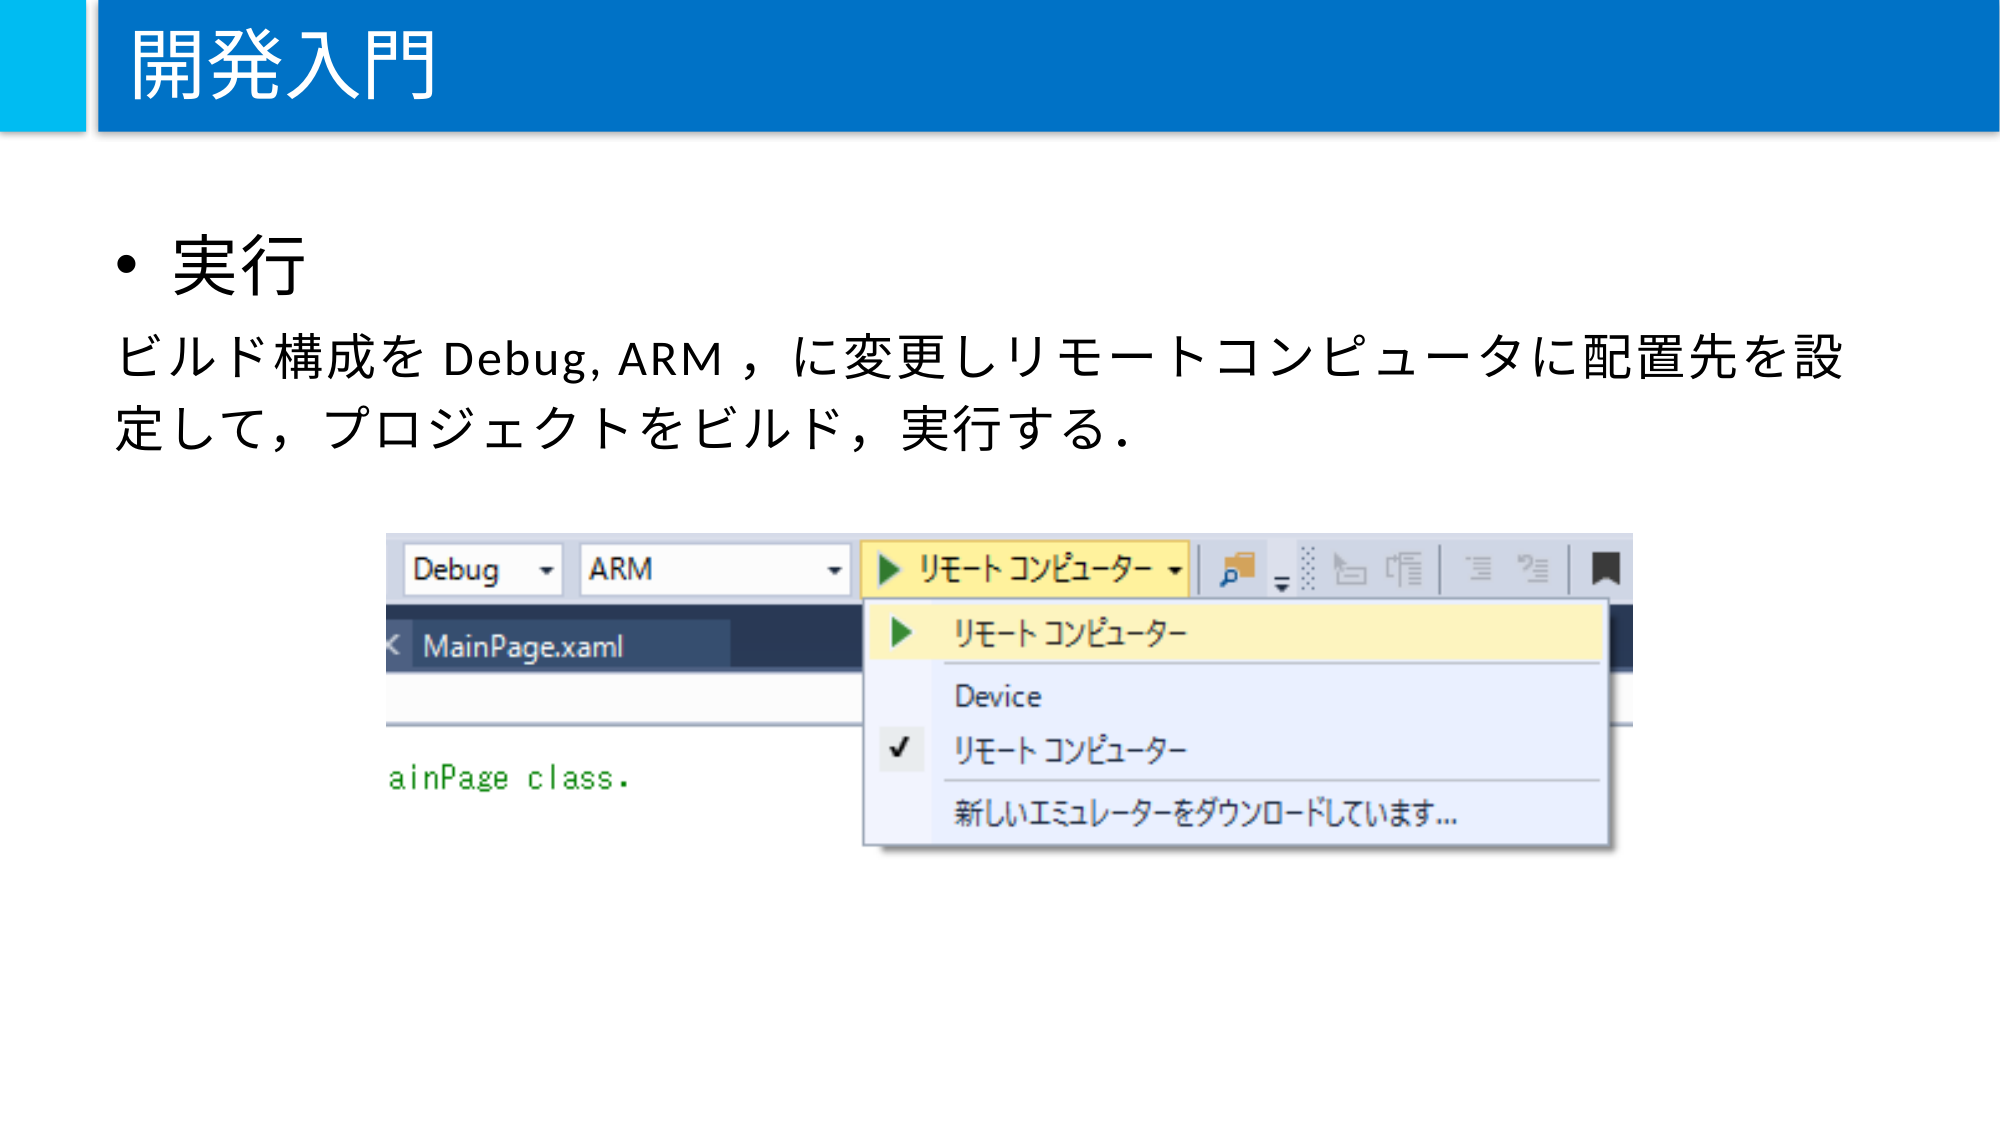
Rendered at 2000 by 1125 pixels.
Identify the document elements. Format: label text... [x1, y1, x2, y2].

title 開発入門 [98, 0, 2000, 132]
list 実行 ビルド構成をDebug, ARM，に変更しリモートコンピュータに配置先を設定して，プロジェクトをビルド，実行する． [99, 200, 1900, 1005]
picture [386, 533, 1633, 882]
